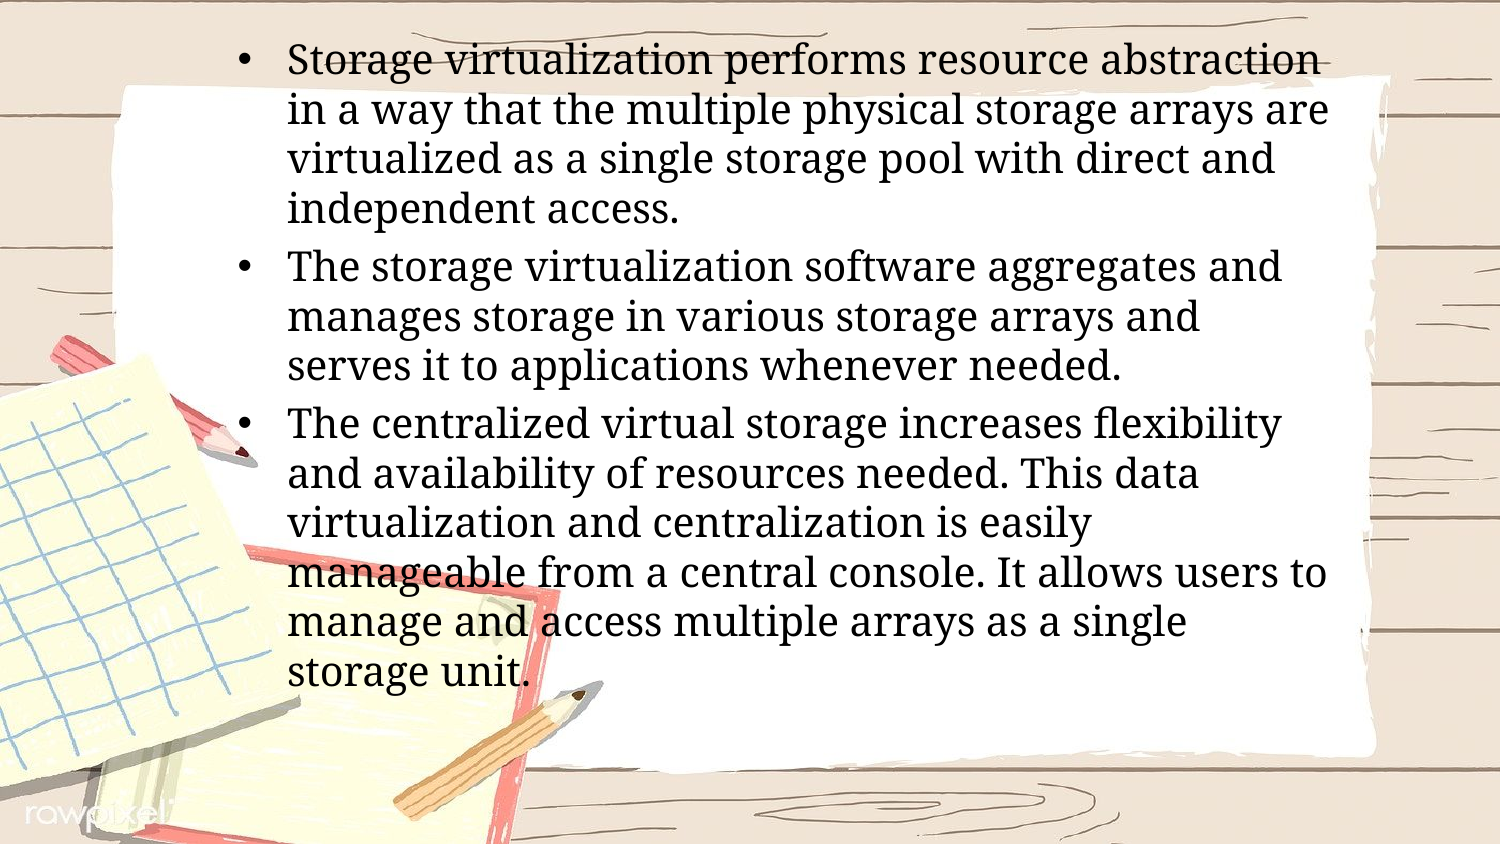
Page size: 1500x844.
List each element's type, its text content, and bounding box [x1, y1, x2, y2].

list Storage virtualization performs resource abstraction in a way that the multiple physical storage arrays are virtualized as a single storage pool with direct and independent access. The storage virtualization software aggregates and manages storage in various storage arrays and serves it to applications whenever needed. The centralized virtual storage increases flexibility and availability of resources needed. This data virtualization and centralization is easily manageable from a central console. It allows users to manage and access multiple arrays as a single storage unit. [222, 25, 1347, 710]
picture [0, 0, 1500, 844]
